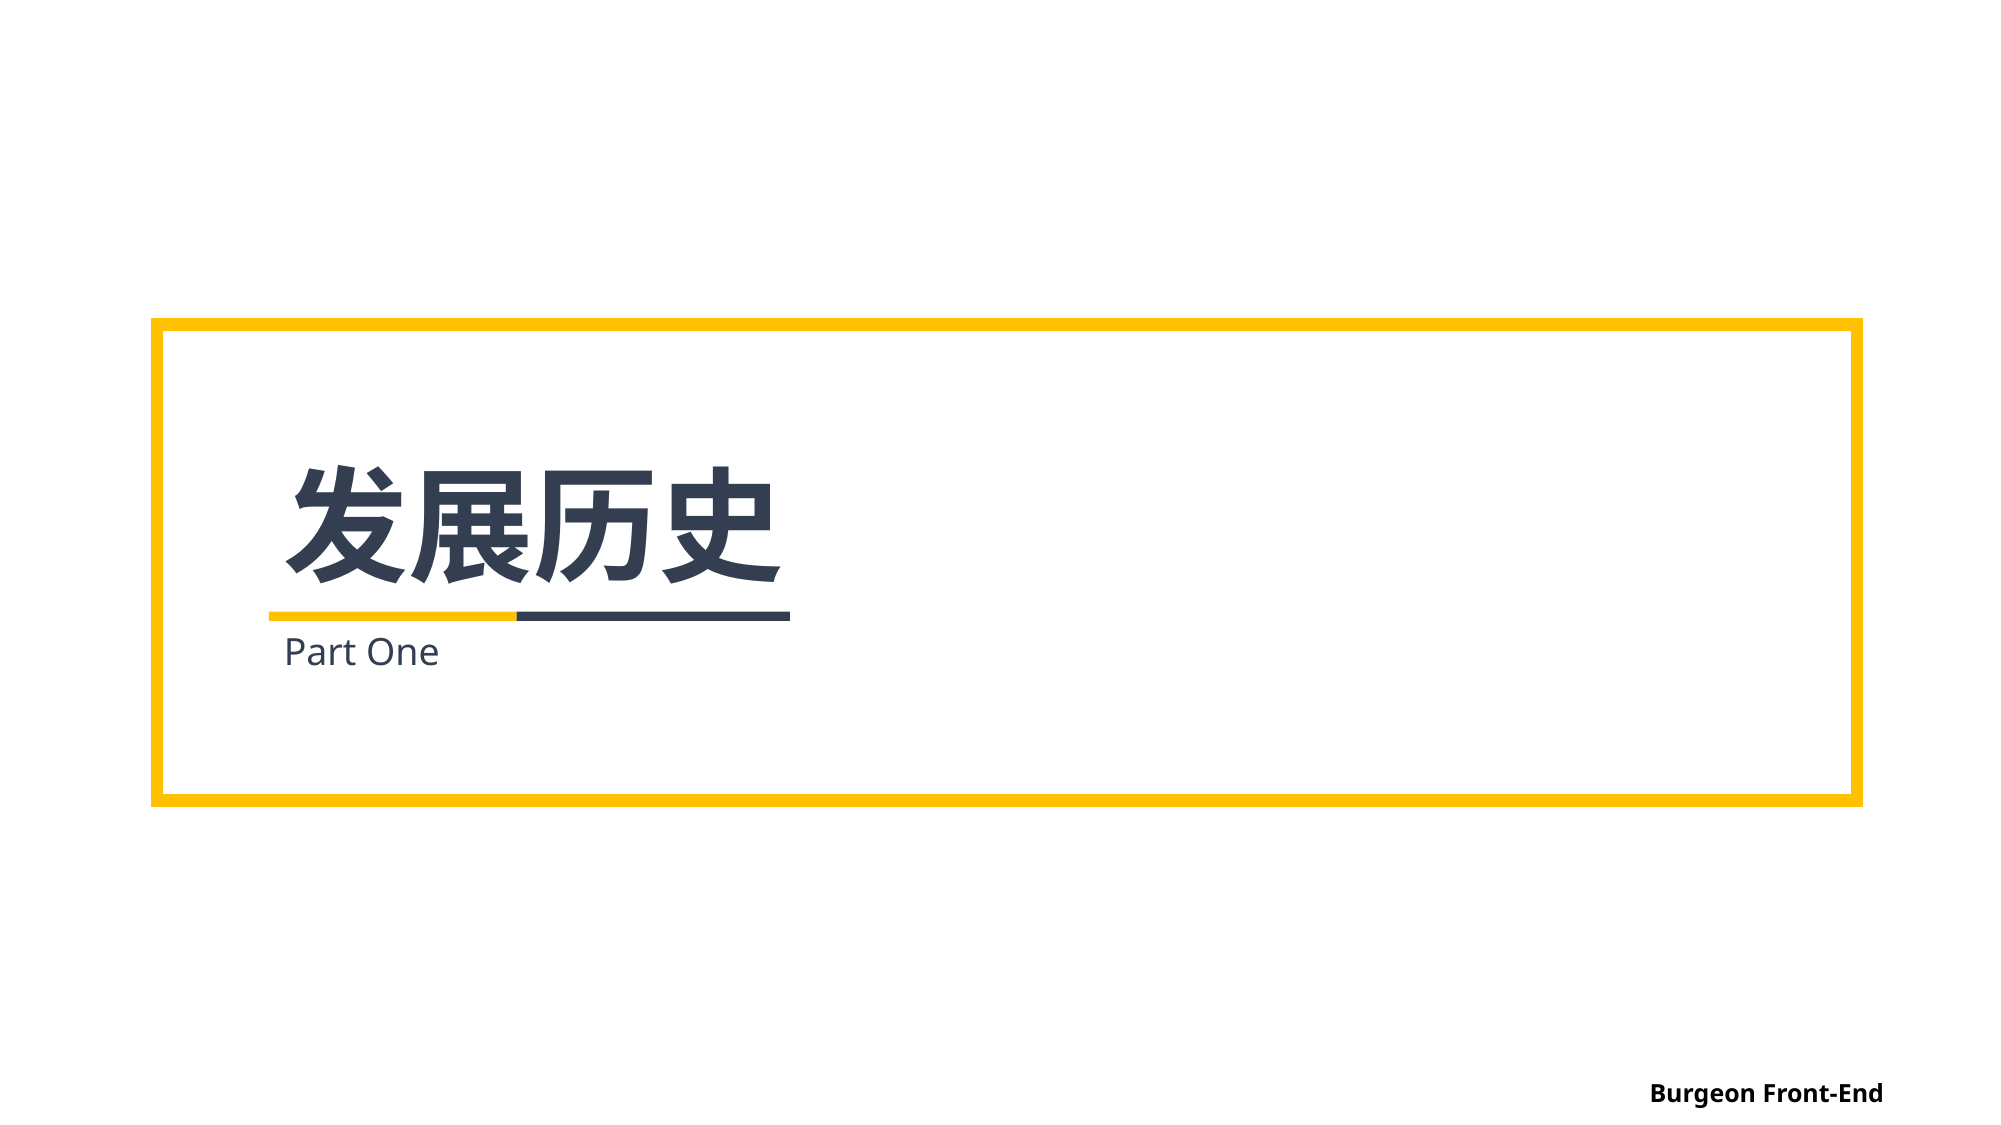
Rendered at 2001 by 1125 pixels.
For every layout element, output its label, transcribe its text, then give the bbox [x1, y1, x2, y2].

list Part One [269, 621, 807, 682]
text_box Burgeon Front-End [1610, 1060, 1924, 1115]
list 发展历史 [269, 440, 807, 608]
